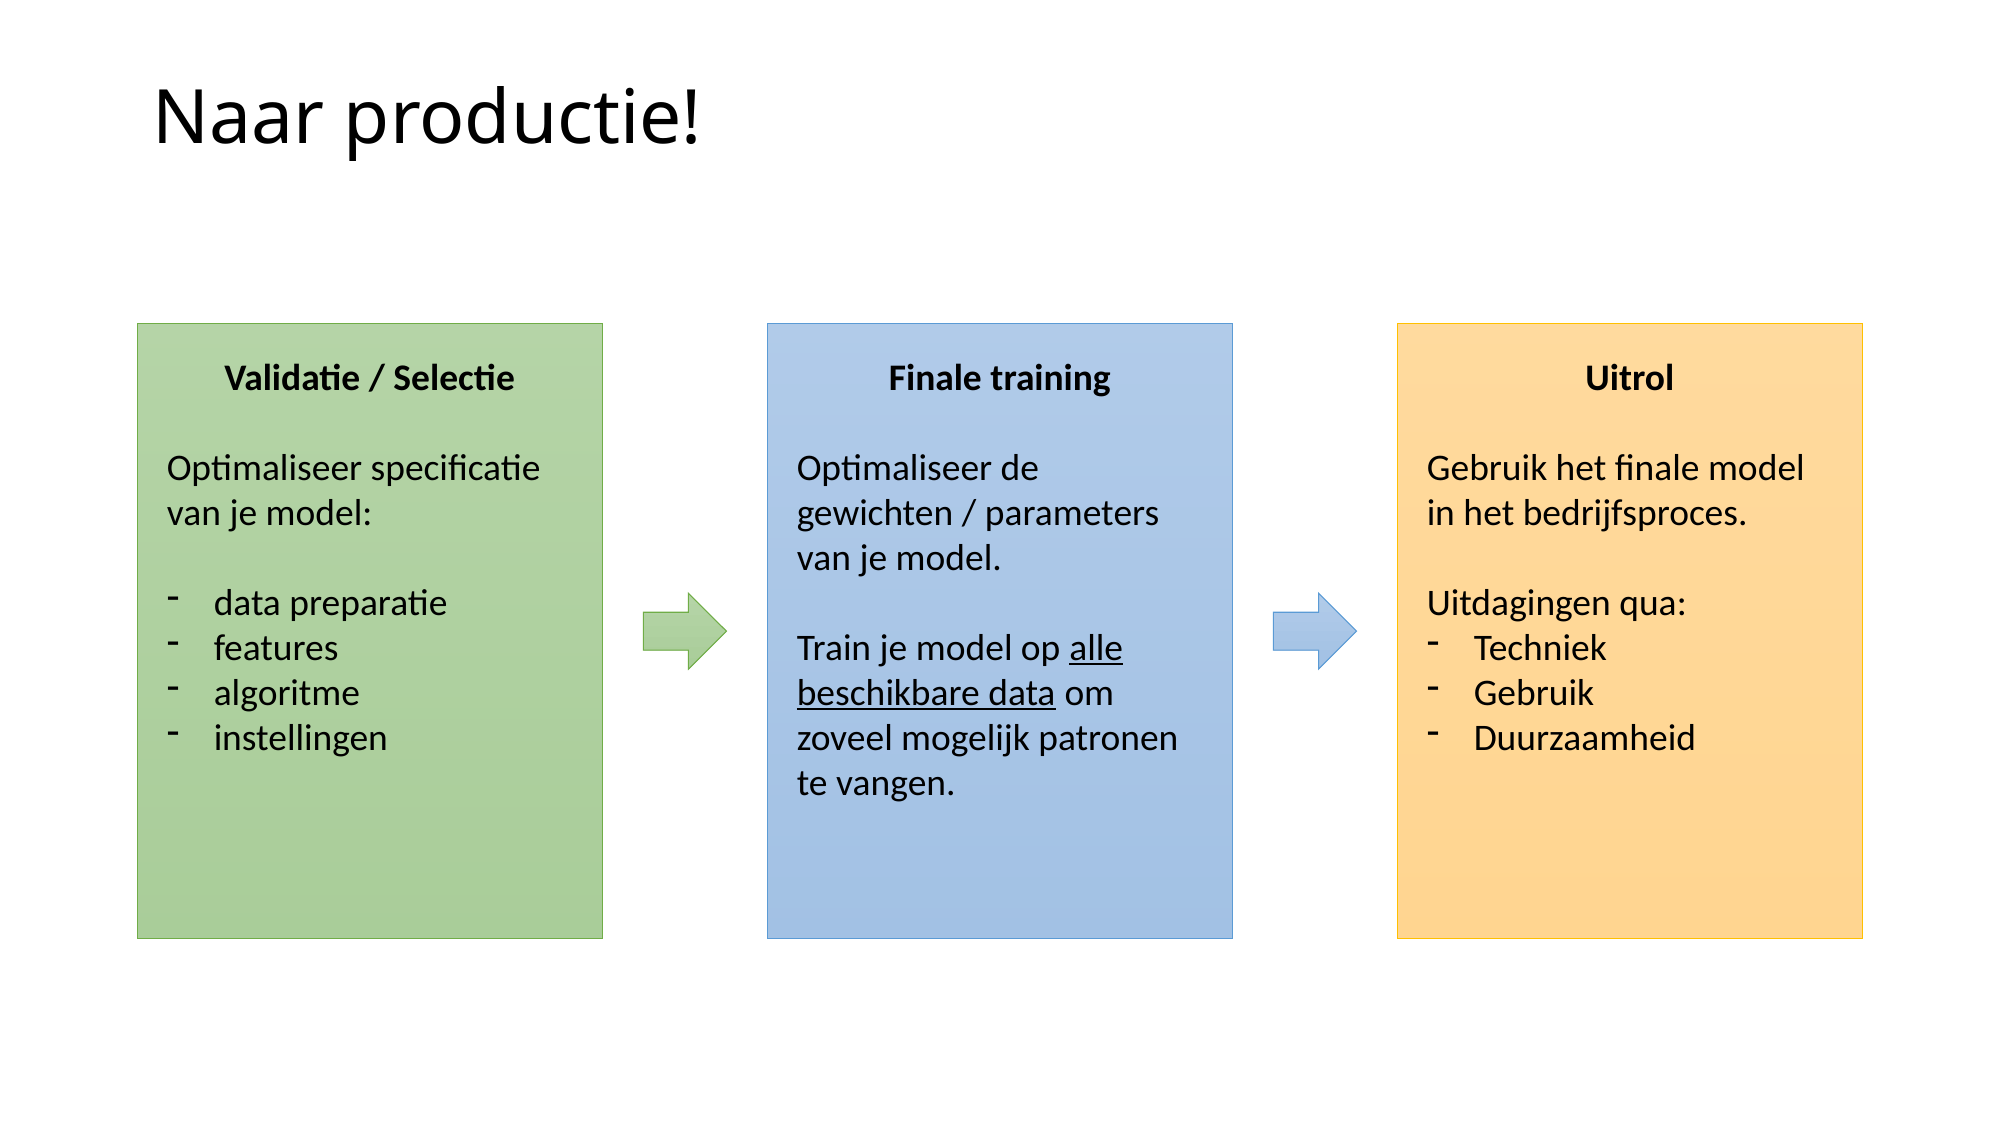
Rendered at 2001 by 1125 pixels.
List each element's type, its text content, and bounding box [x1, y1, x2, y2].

text_box Validatie / Selectie Optimaliseer specificatie van je model: data preparatie features algoritme instellingen [137, 323, 603, 939]
text_box [1272, 591, 1358, 671]
title Naar productie! [137, 59, 1863, 178]
text_box Finale training Optimaliseer de gewichten / parameters van je model. Train je model op alle beschikbare data om zoveel mogelijk patronen te vangen. [767, 323, 1233, 939]
text_box [642, 591, 728, 671]
text_box Uitrol Gebruik het finale model in het bedrijfsproces. Uitdagingen qua: Techniek Gebruik Duurzaamheid [1397, 323, 1863, 939]
